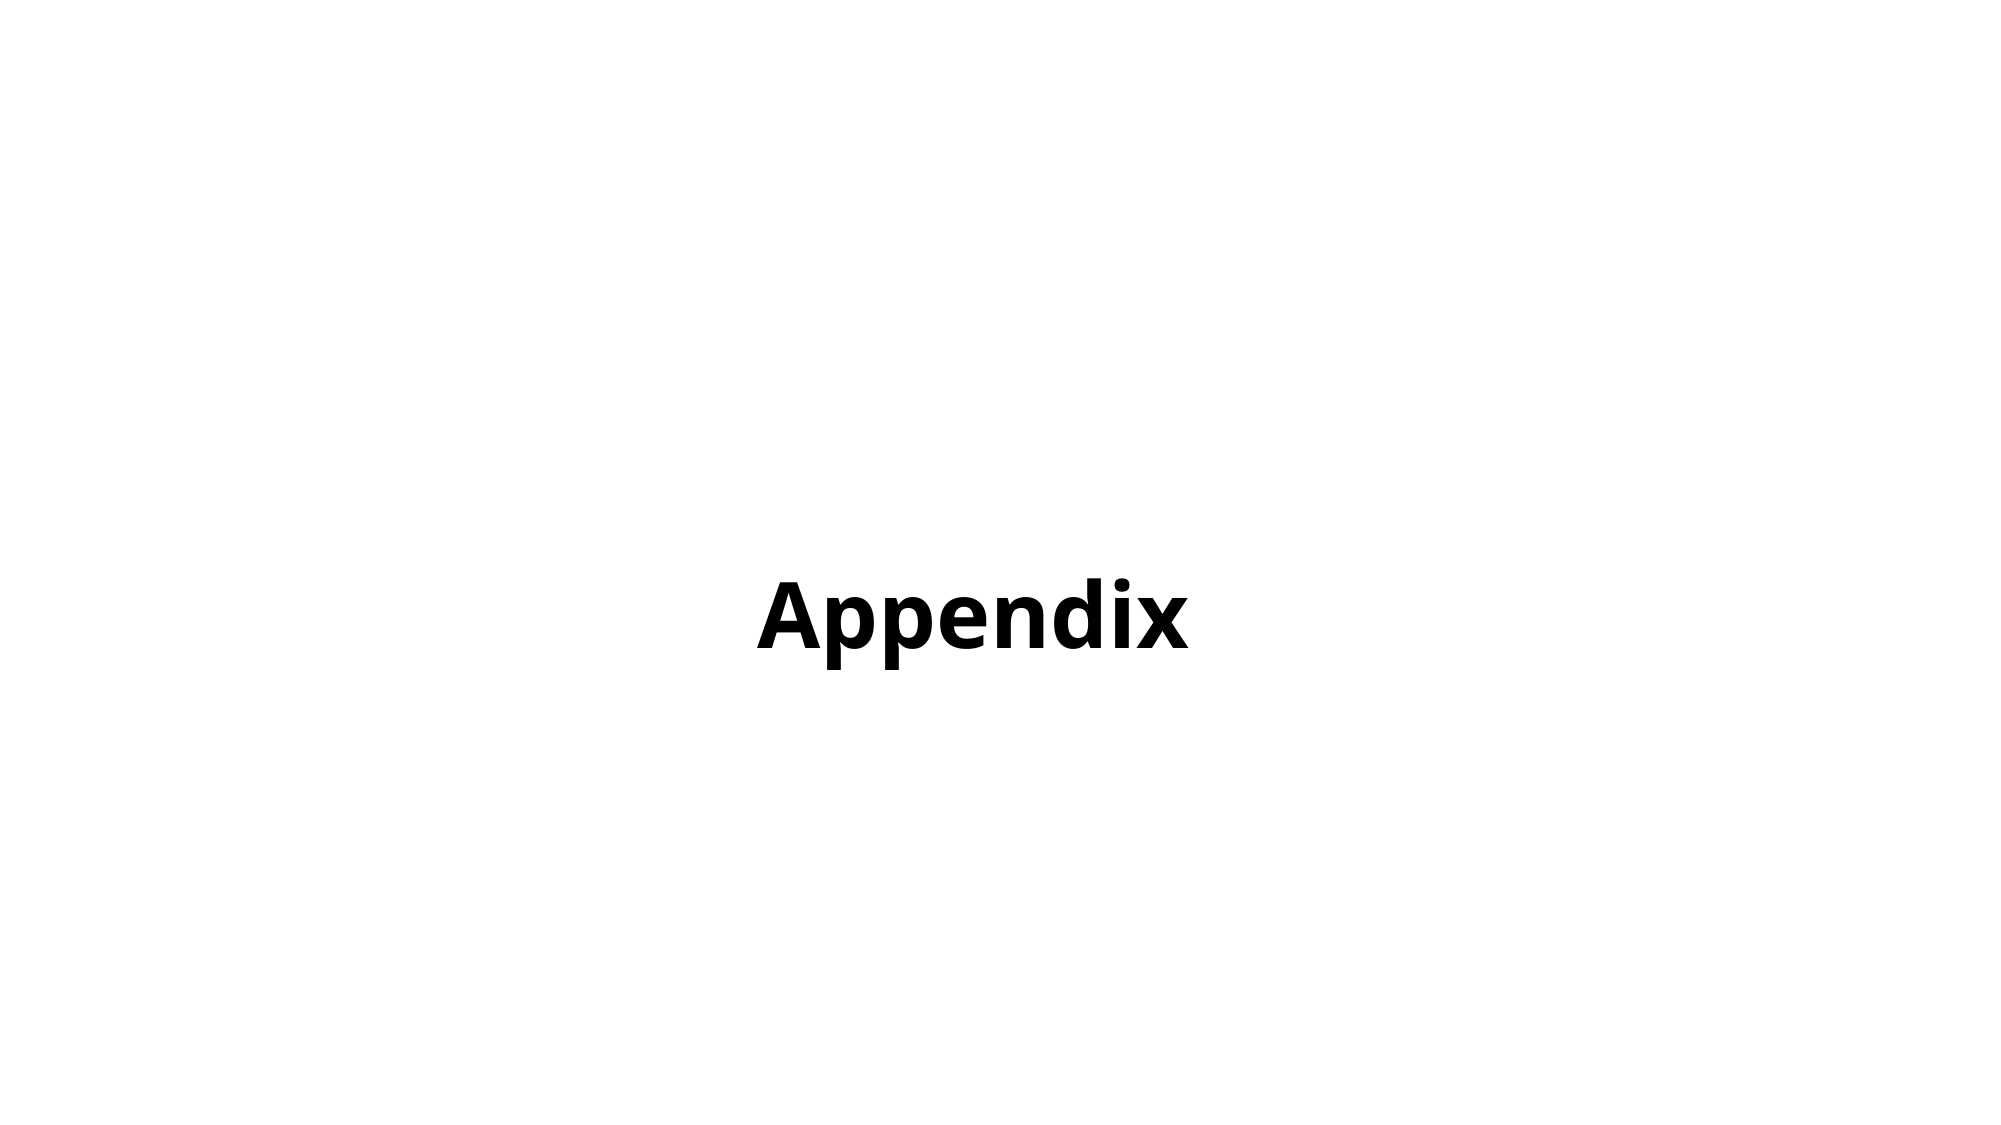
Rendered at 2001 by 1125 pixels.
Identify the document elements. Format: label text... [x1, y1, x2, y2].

title Appendix [111, 509, 1836, 728]
